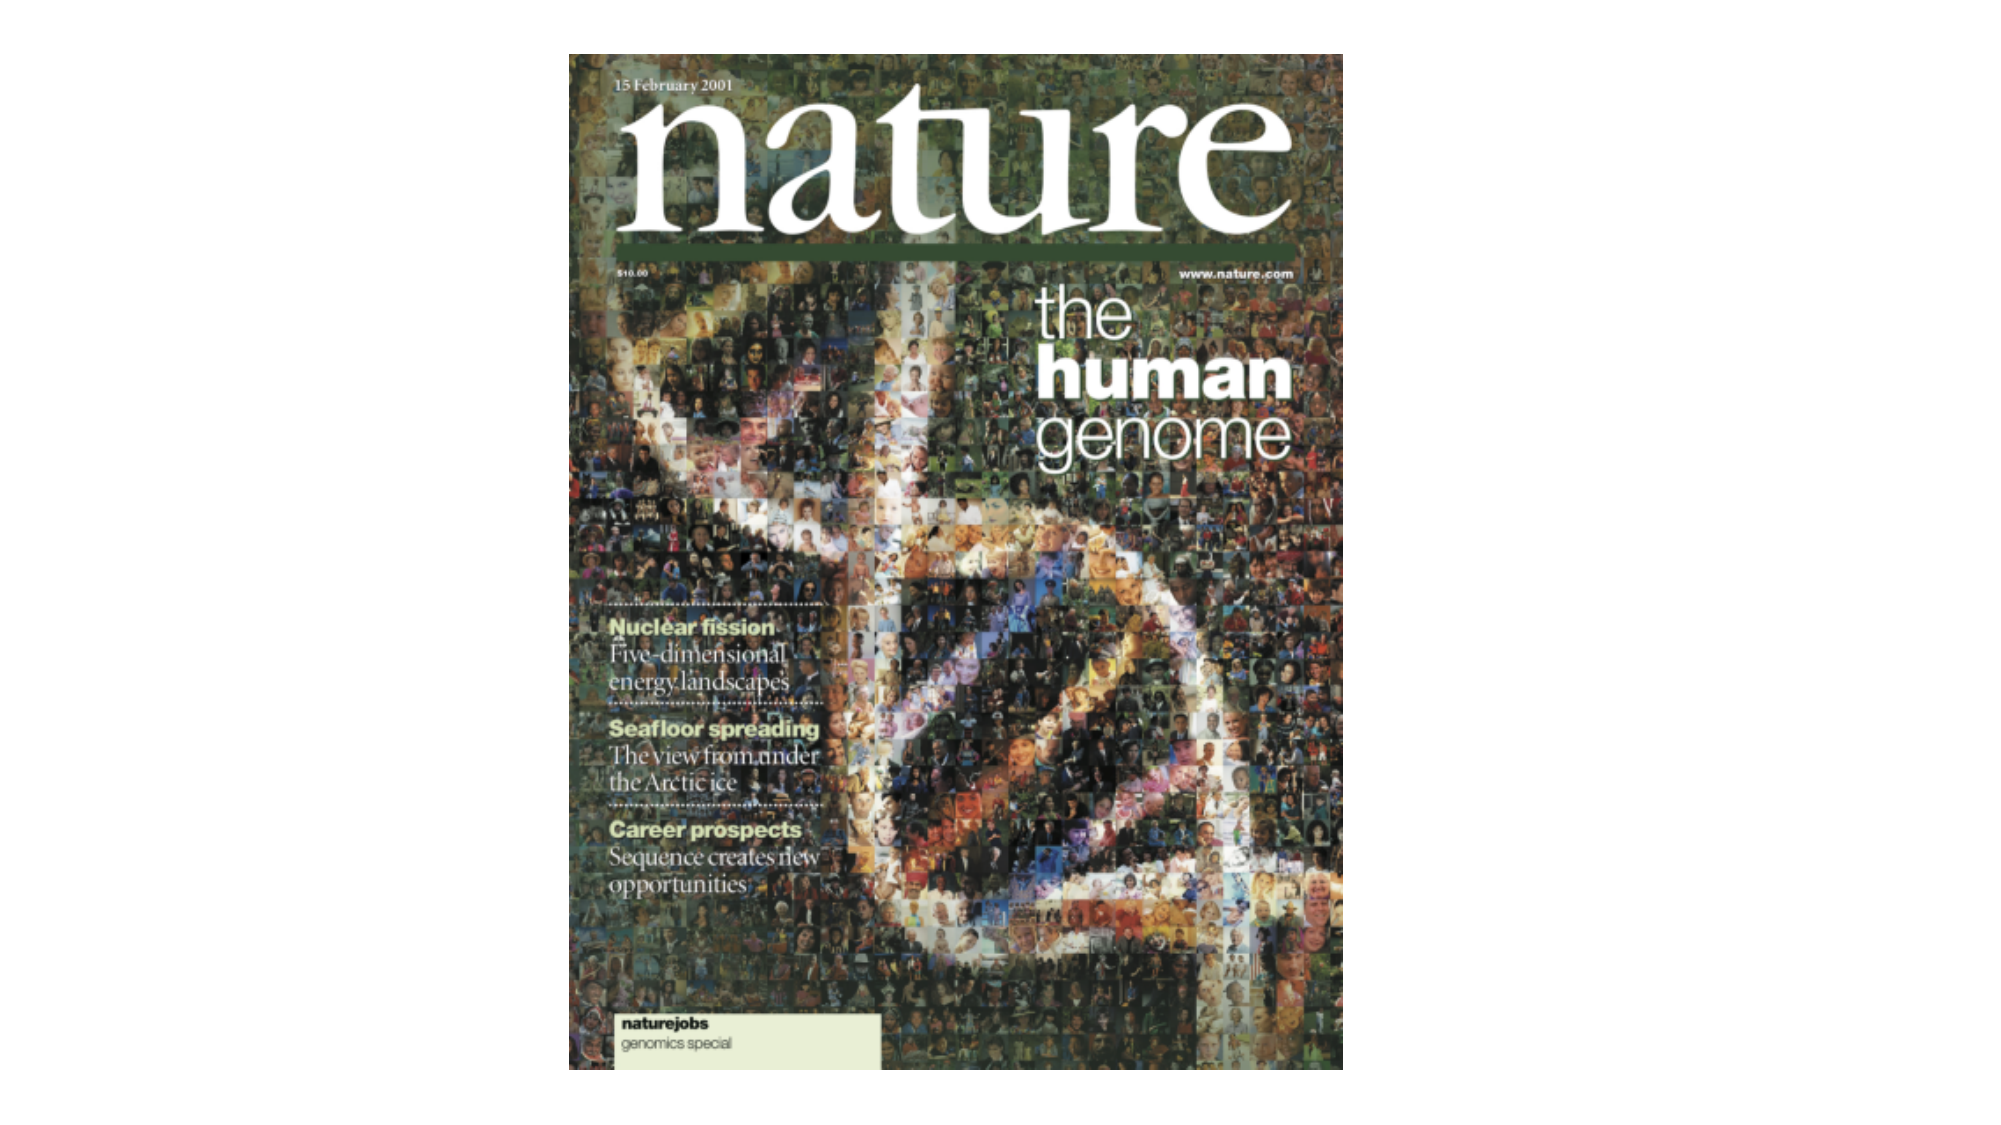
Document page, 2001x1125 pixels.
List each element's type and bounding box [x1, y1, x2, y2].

list [569, 54, 1343, 1071]
